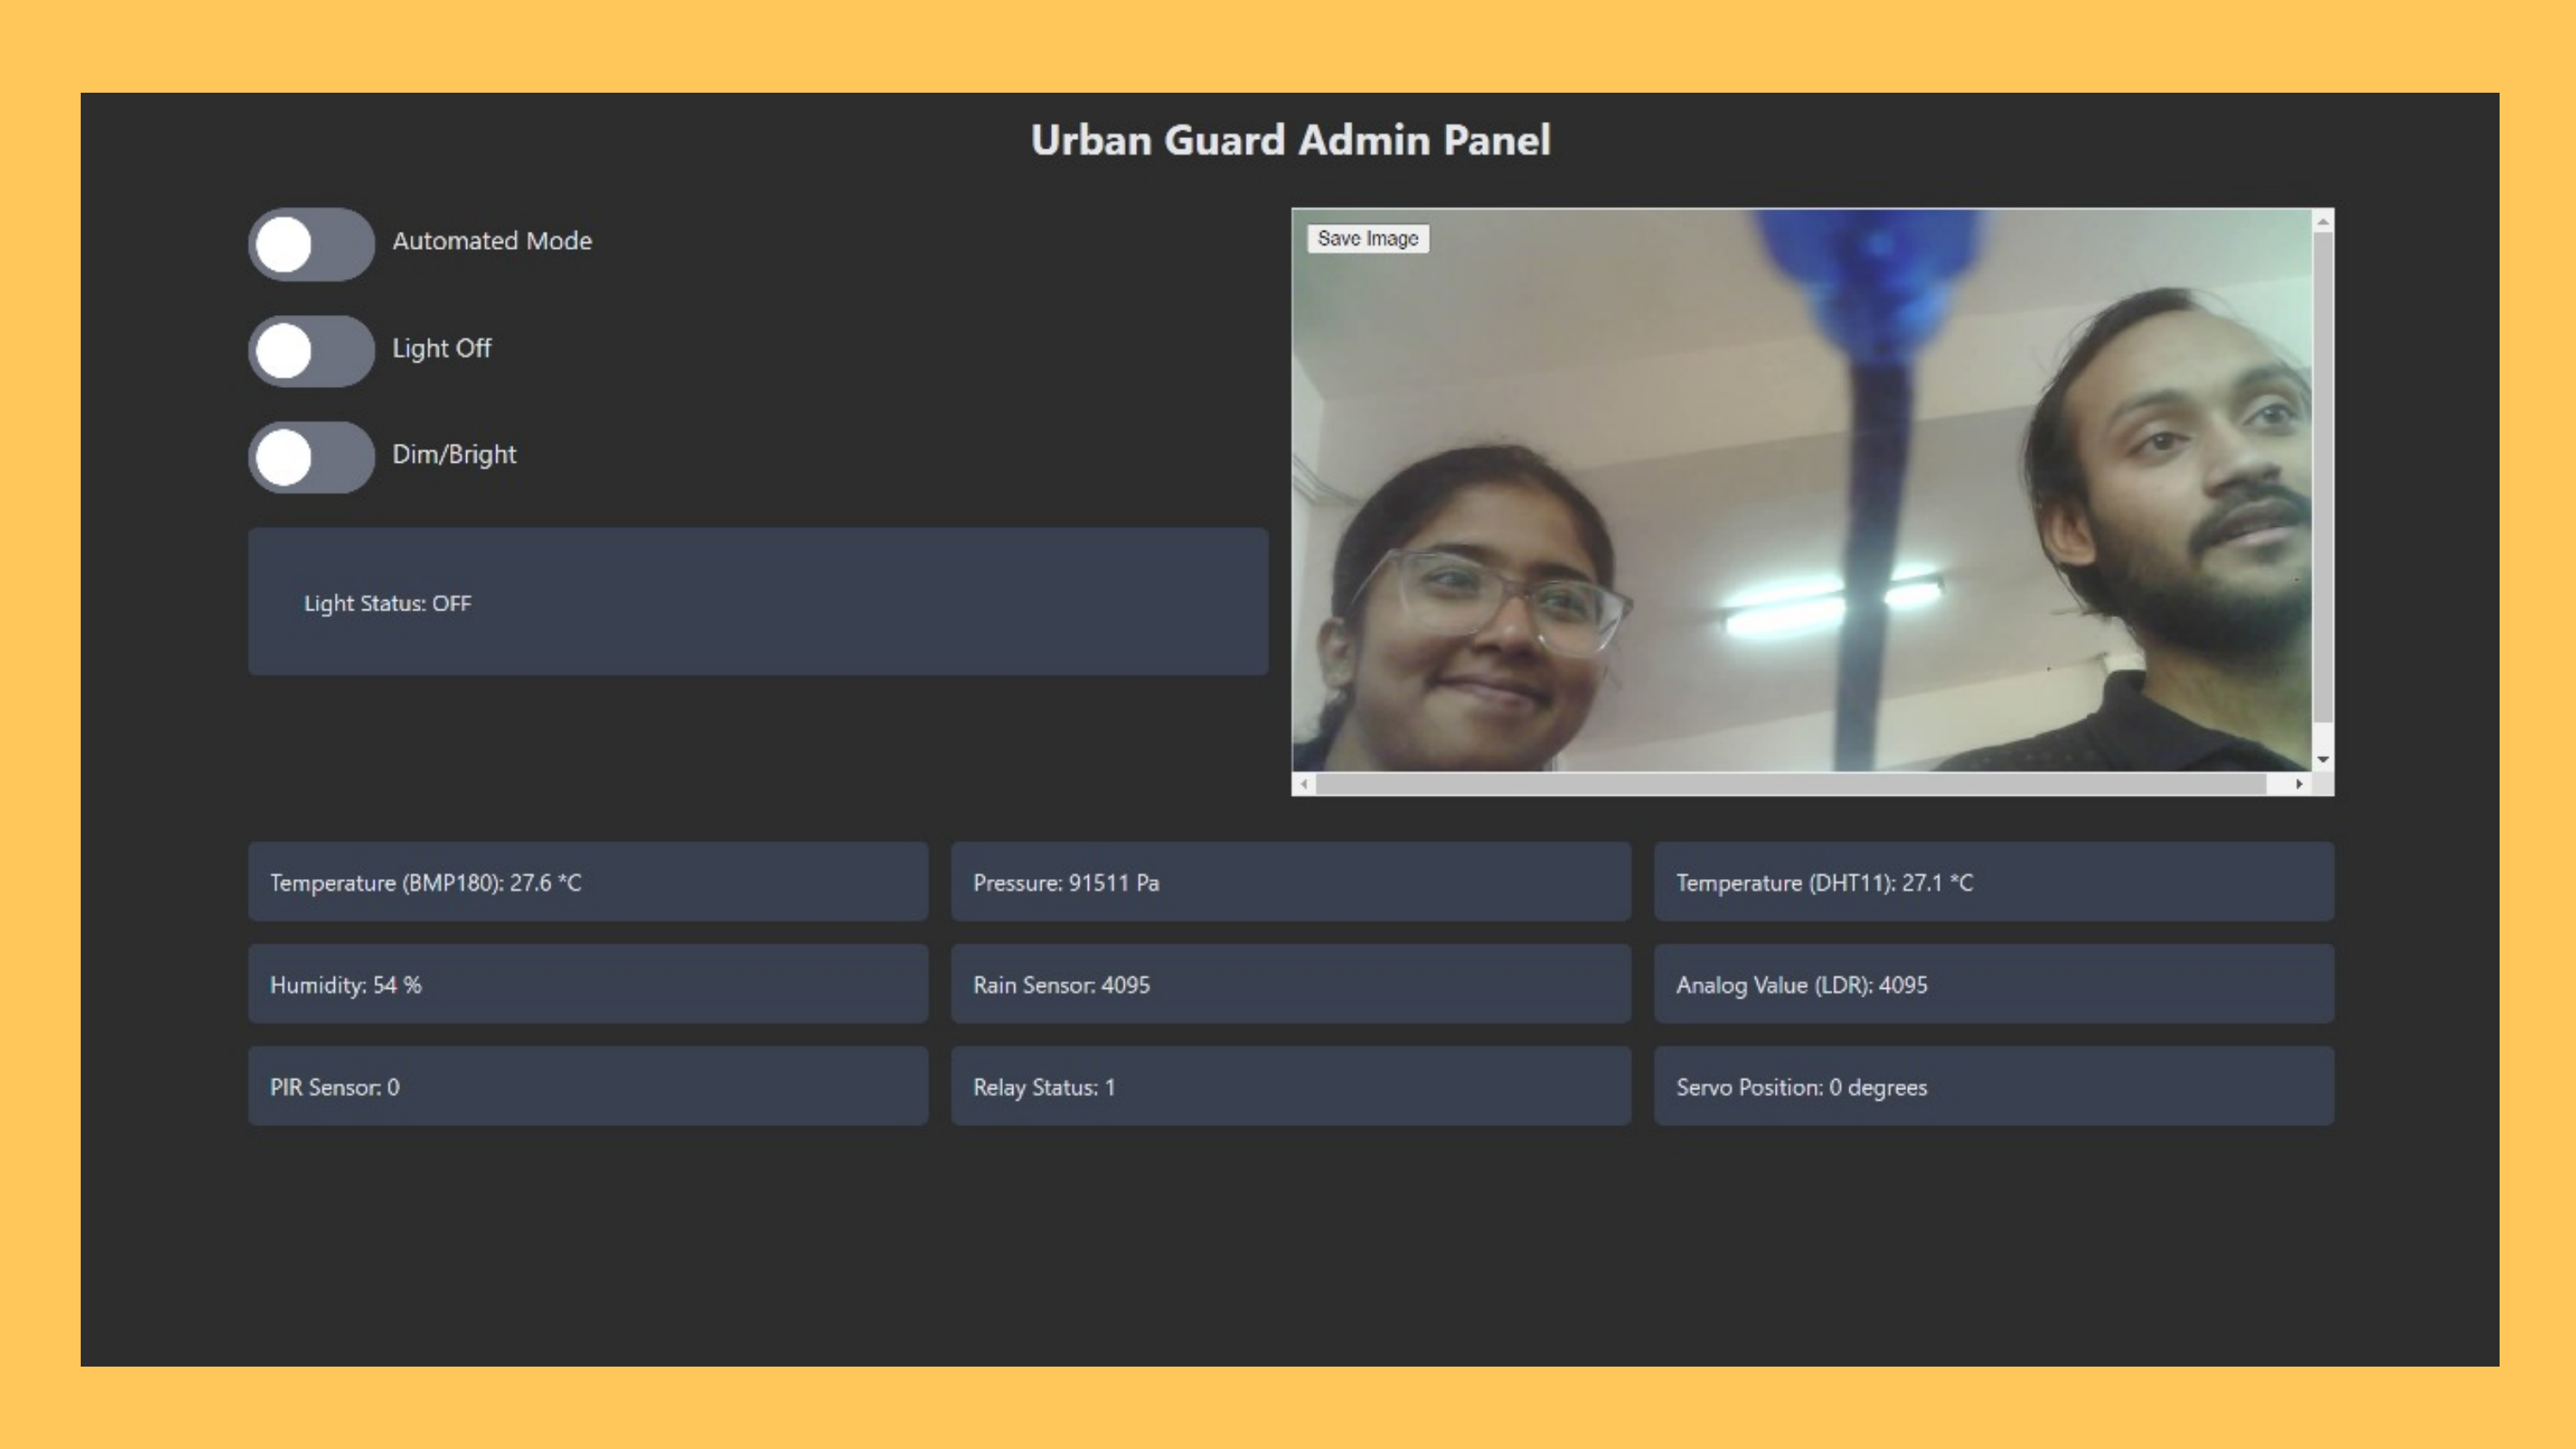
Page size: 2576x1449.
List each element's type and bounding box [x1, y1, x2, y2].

text_box [81, 93, 2500, 1367]
